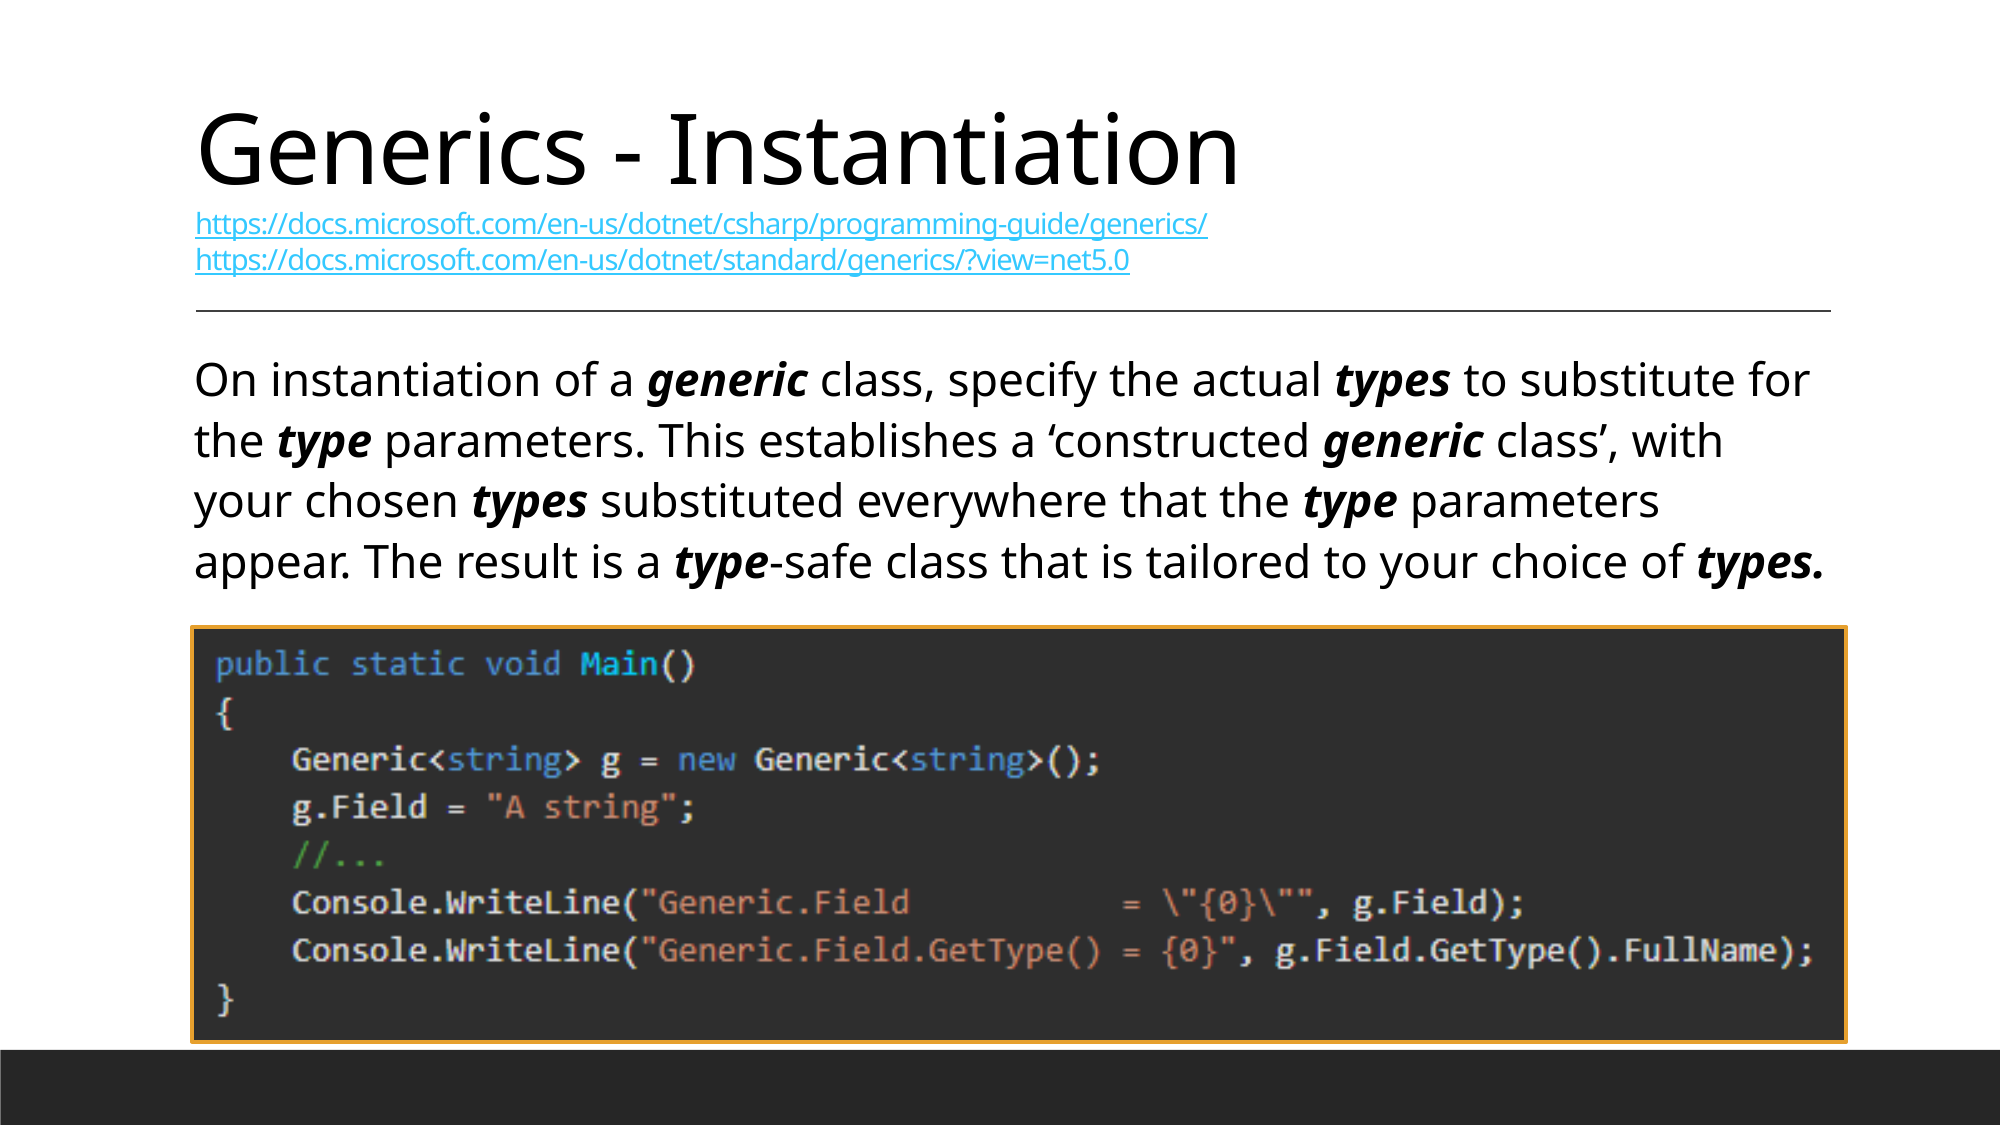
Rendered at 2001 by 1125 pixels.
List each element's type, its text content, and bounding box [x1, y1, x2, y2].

list On instantiation of a generic class, specify the actual types to substitute for the type parameters. This establishes a ‘constructed generic class’, with your chosen types substituted everywhere that the type parameters appear. The result is a type-safe class that is tailored to your choice of types. [179, 309, 1830, 623]
picture [193, 628, 1845, 1041]
title Generics - Instantiation https://docs.microsoft.com/en-us/dotnet/csharp/programming-guide/generics/ https://docs.microsoft.com/en-us/dotnet/standard/generics/?view=net5.0 [179, 47, 1830, 285]
